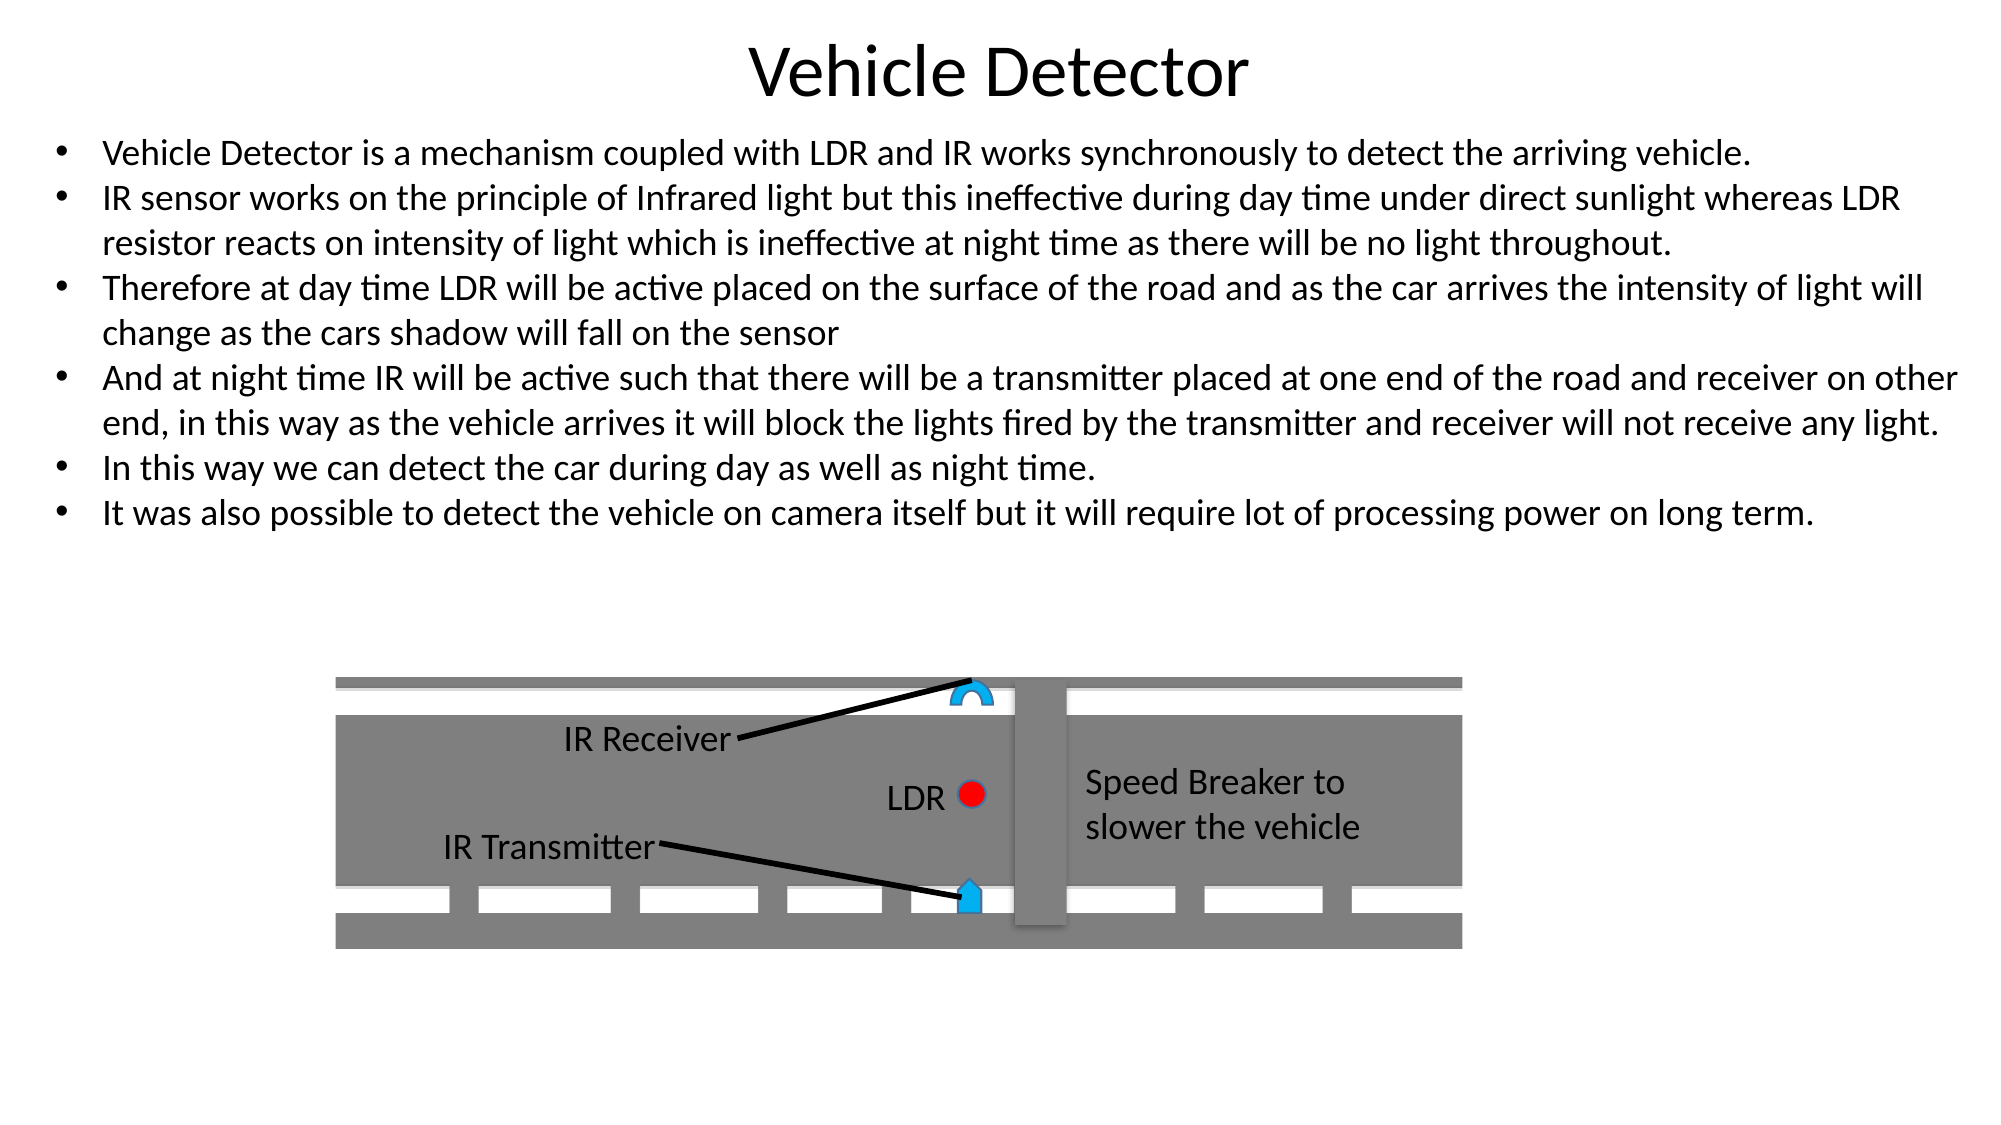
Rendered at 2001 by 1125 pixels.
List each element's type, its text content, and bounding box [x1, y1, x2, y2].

picture [335, 677, 1463, 949]
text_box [737, 704, 957, 739]
text_box Vehicle Detector is a mechanism coupled with LDR and IR works synchronously to detect the arriving vehicle. IR sensor works on the principle of Infrared light but this ineffective during day time under direct sunlight whereas LDR resistor reacts on intensity of light which is ineffective at night time as there will be no light throughout. Therefore at day time LDR will be active placed on the surface of the road and as the car arrives the intensity of light will change as the cars shadow will fall on the sensor And at night time IR will be active such that there will be a transmitter placed at one end of the road and receiver on other end, in this way as the vehicle arrives it will block the lights fired by the transmitter and receiver will not receive any light. In this way we can detect the car during day as well as night time. It was also possible to detect the vehicle on camera itself but it will require lot of processing power on long term. [40, 120, 1982, 541]
text_box Vehicle Detector [0, 14, 2000, 120]
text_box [659, 842, 962, 898]
